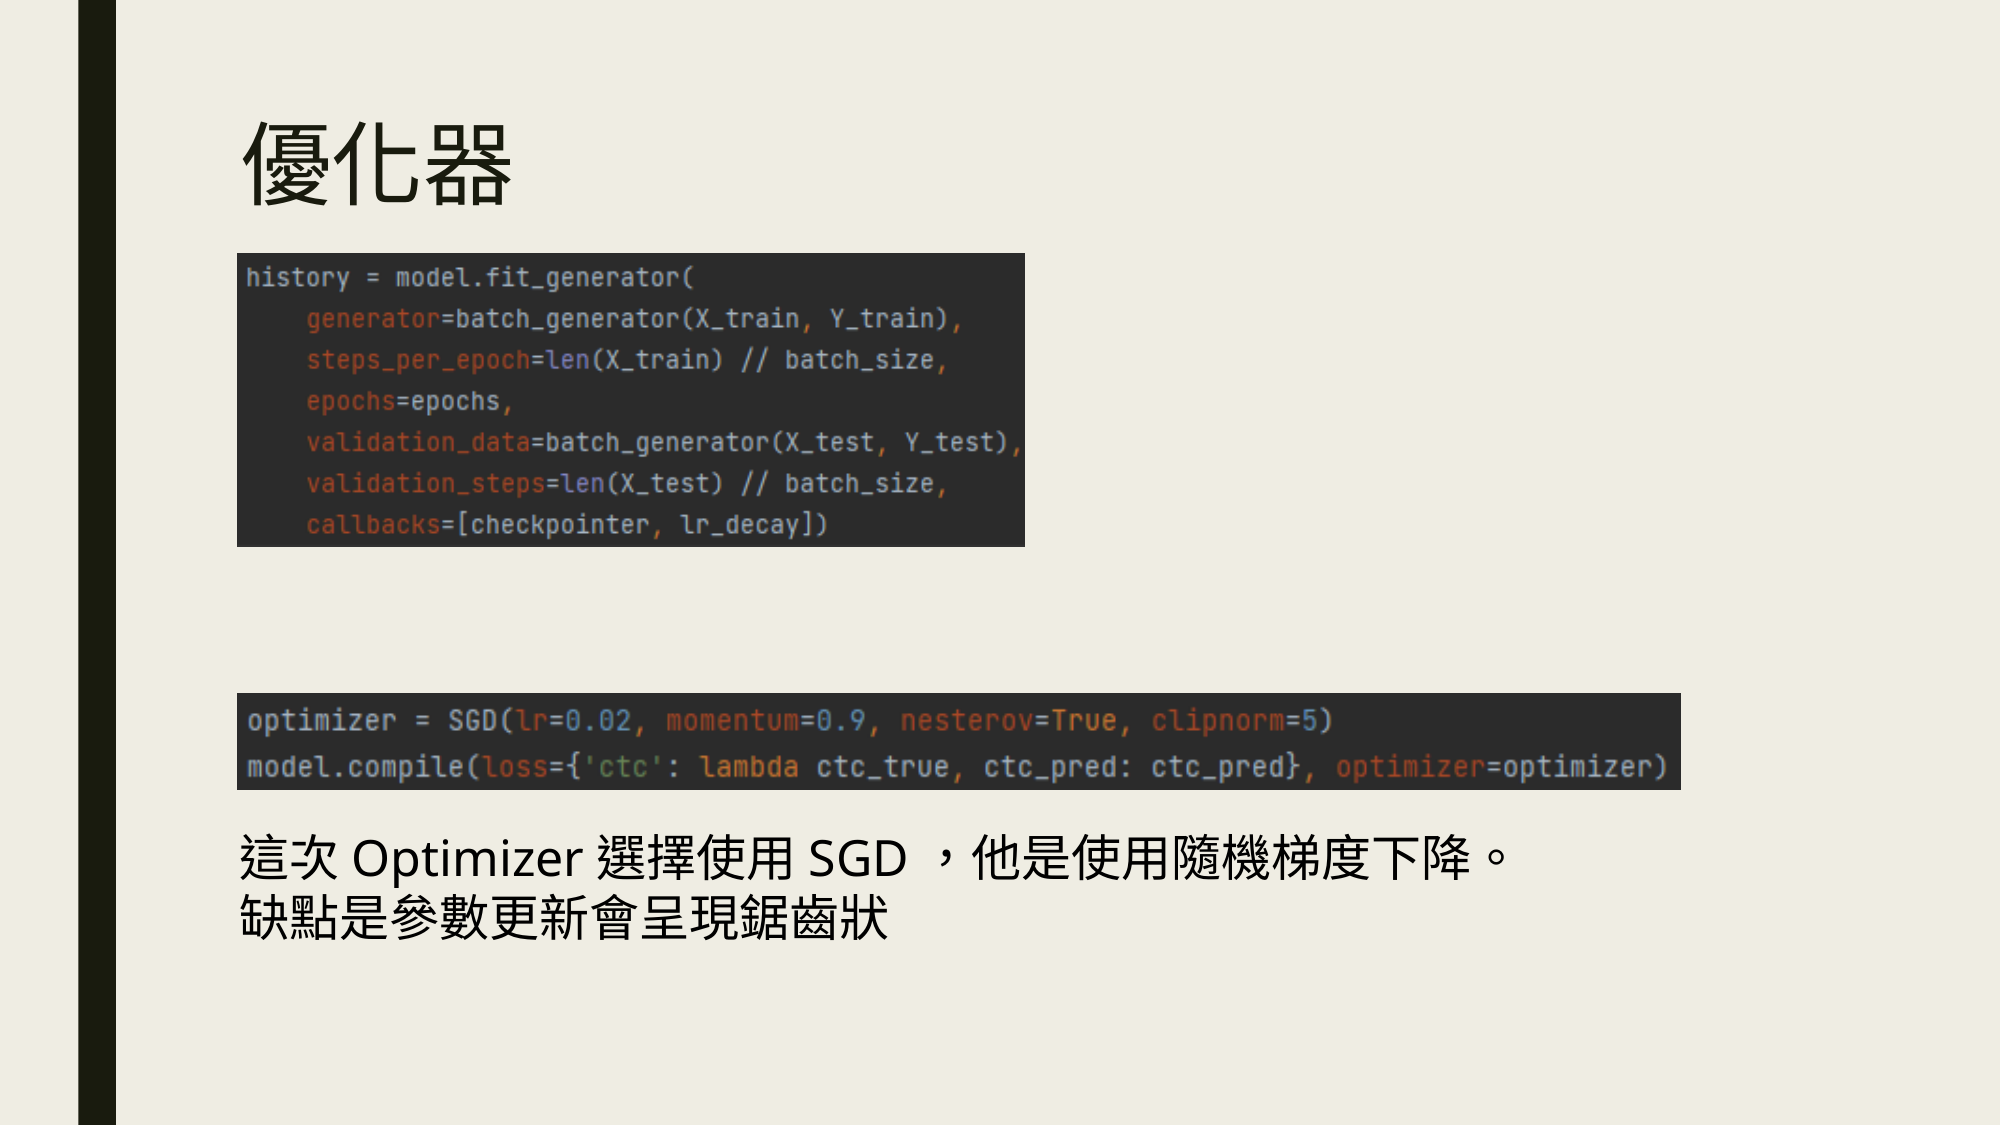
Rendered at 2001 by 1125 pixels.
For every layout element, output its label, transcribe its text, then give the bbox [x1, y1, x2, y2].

picture [237, 693, 1681, 790]
title 優化器 [225, 112, 1800, 357]
picture [237, 253, 1025, 547]
text_box 這次Optimizer選擇使用SGD，他是使用隨機梯度下降。 缺點是參數更新會呈現鋸齒狀 [225, 819, 1699, 955]
